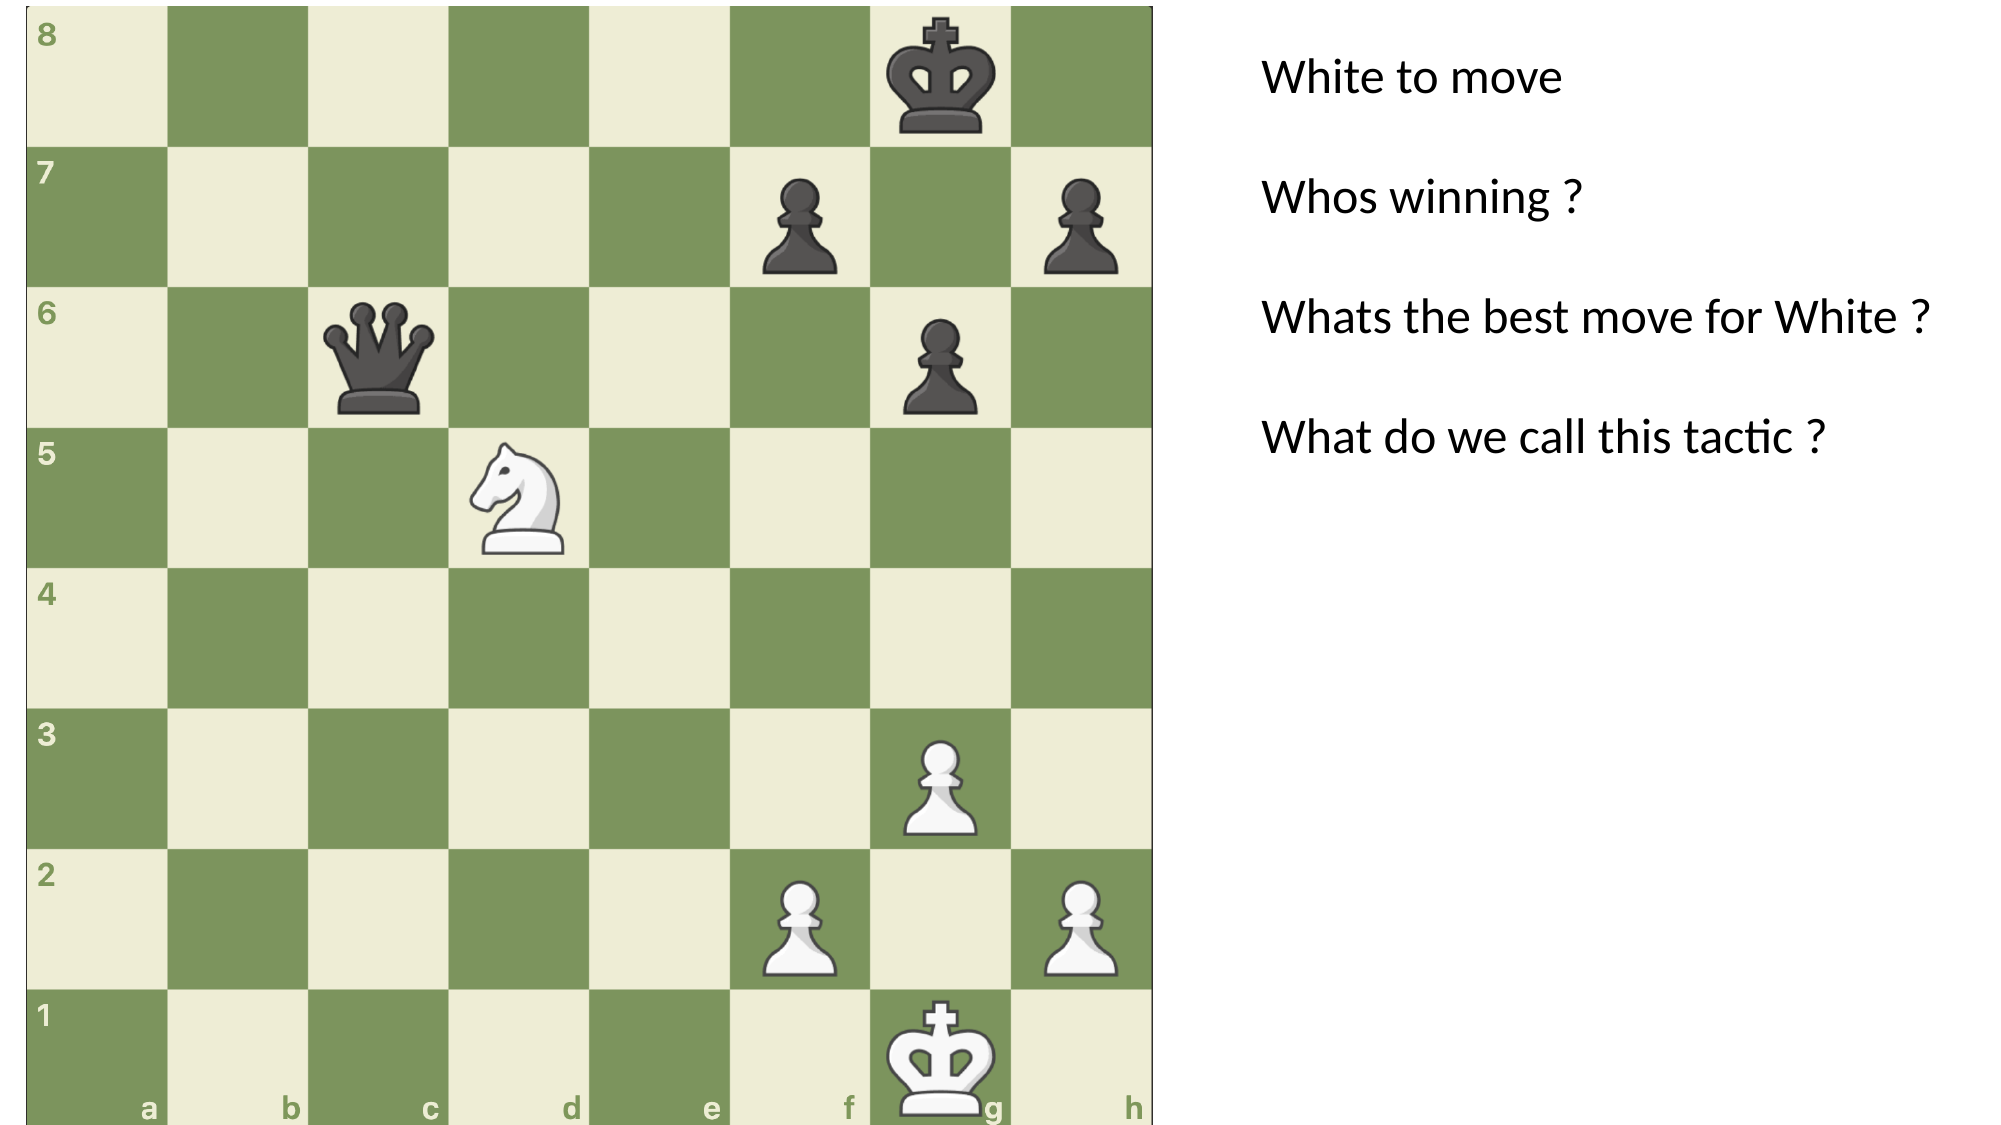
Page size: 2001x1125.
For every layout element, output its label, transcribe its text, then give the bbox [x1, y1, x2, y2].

picture [25, 5, 1153, 1125]
text_box White to move Whos winning ? Whats the best move for White ? What do we call this tactic ? [1246, 36, 1948, 472]
